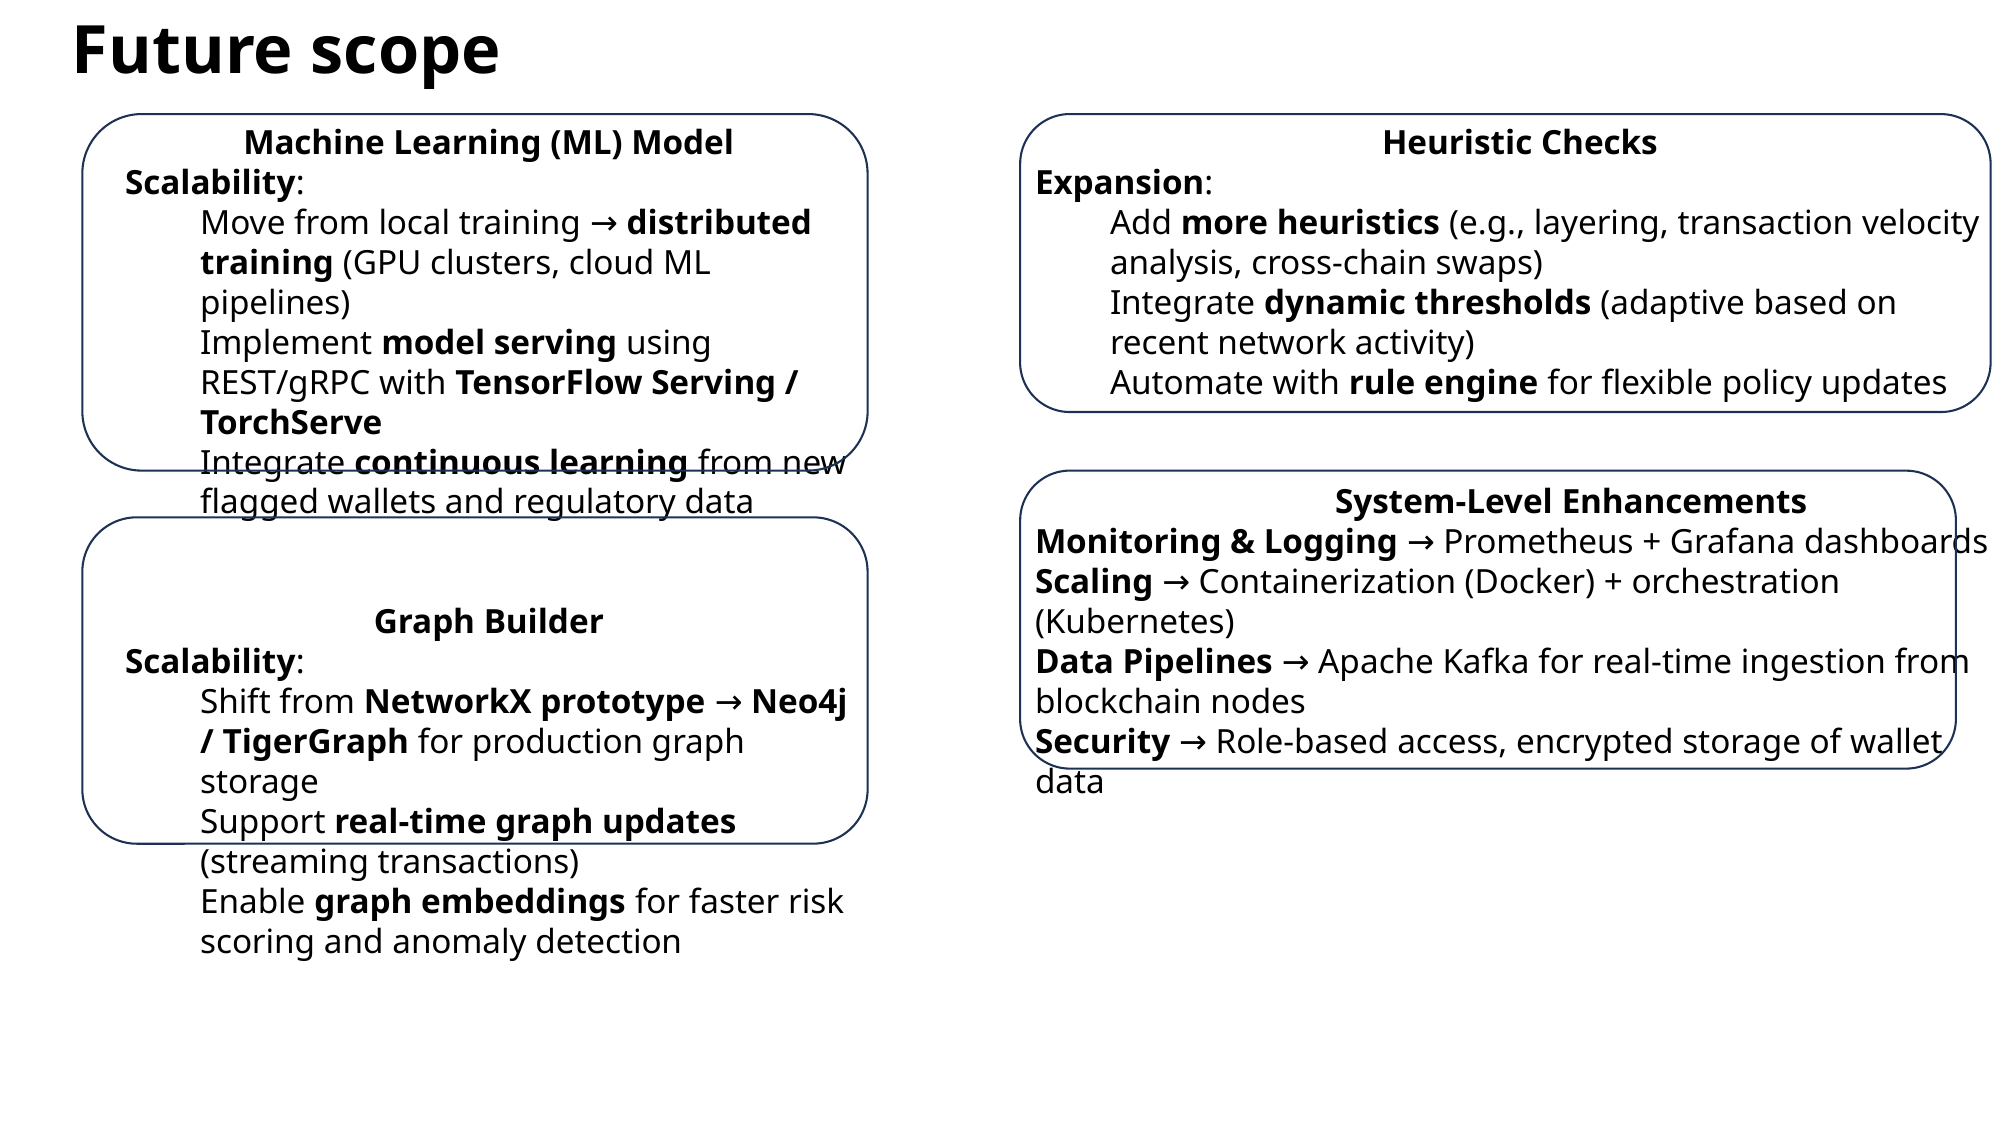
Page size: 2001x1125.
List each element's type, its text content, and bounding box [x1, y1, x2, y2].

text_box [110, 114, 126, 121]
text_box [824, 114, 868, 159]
text_box [1019, 469, 1957, 770]
text_box [81, 113, 869, 472]
text_box Machine Learning (ML) Model Scalability: Move from local training → distributed training (GPU clusters, cloud ML pipelines) Implement model serving using REST/gRPC with TensorFlow Serving / TorchServe Integrate continuous learning from new flagged wallets and regulatory data Graph Builder Scalability: Shift from NetworkX prototype → Neo4j / TigerGraph for production graph storage Support real-time graph updates (streaming transactions) Enable graph embeddings for faster risk scoring and anomaly detection [110, 426, 868, 558]
text_box Machine Learning (ML) Model Scalability: Move from local training → distributed training (GPU clusters, cloud ML pipelines) Implement model serving using REST/gRPC with TensorFlow Serving / TorchServe Integrate continuous learning from new flagged wallets and regulatory data Graph Builder Scalability: Shift from NetworkX prototype → Neo4j / TigerGraph for production graph storage Support real-time graph updates (streaming transactions) Enable graph embeddings for faster risk scoring and anomaly detection [110, 803, 868, 1047]
text_box [1019, 113, 1992, 414]
text_box Heuristic Checks Expansion: Add more heuristics (e.g., layering, transaction velocity analysis, cross-chain swaps) Integrate dynamic thresholds (adaptive based on recent network activity) Automate with rule engine for flexible policy updates System-Level Enhancements Monitoring & Logging → Prometheus + Grafana dashboards Scaling → Containerization (Docker) + orchestration (Kubernetes) Data Pipelines → Apache Kafka for real-time ingestion from blockchain nodes Security → Role-based access, encrypted storage of wallet data [1020, 114, 2000, 888]
text_box Future scope [57, 0, 1114, 95]
text_box [81, 516, 869, 845]
